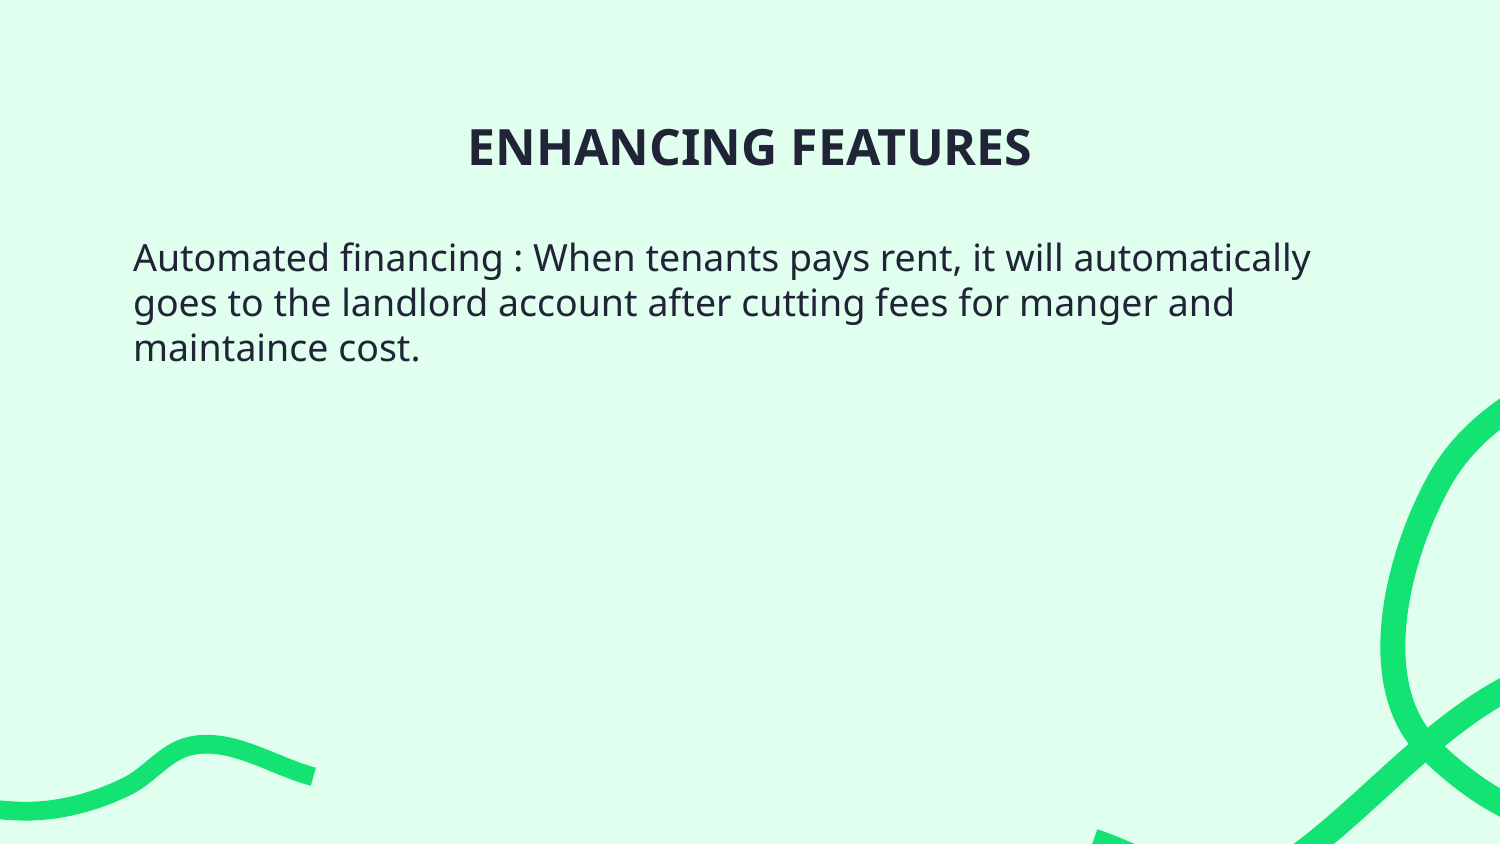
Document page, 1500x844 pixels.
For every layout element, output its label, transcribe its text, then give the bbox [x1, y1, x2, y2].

title ENHANCING FEATURES [118, 100, 1382, 195]
text_box [0, 742, 314, 812]
subtitle Automated financing : When tenants pays rent, it will automatically goes to the landlord account after cutting fees for manger and maintaince cost. [118, 219, 1382, 688]
text_box [1093, 413, 1500, 844]
